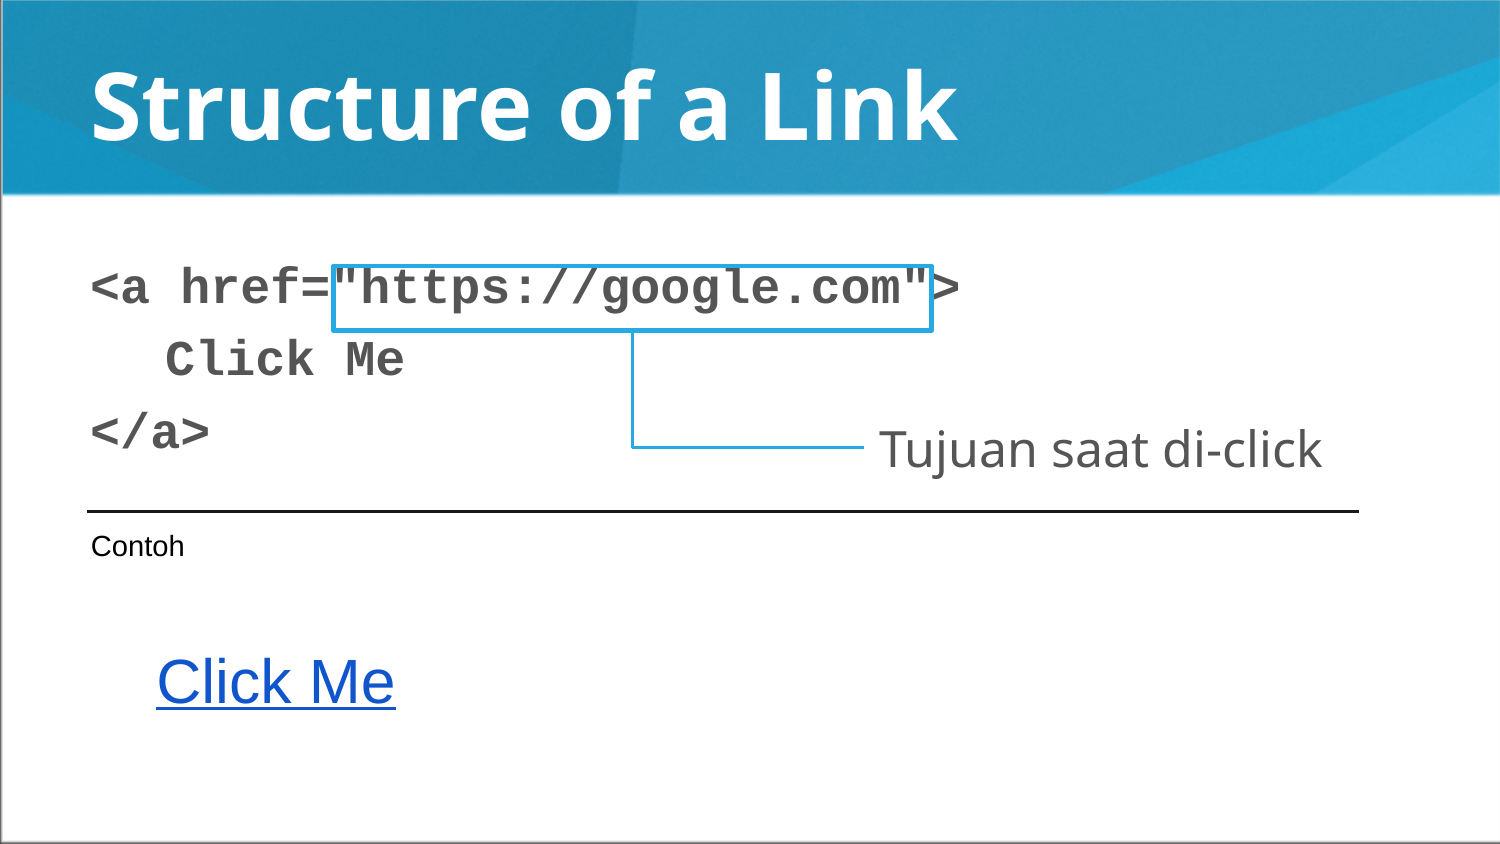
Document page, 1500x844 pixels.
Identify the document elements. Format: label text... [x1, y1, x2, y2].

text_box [689, 272, 807, 506]
list <a href="https://google.com"> Click Me </a> [75, 449, 1432, 800]
text_box Click Me [141, 589, 615, 767]
list <a href="https://google.com"> Click Me </a> [75, 238, 1432, 511]
picture [0, 0, 1500, 844]
text_box [333, 266, 932, 331]
title Structure of a Link [75, 33, 1425, 175]
text_box Contoh [75, 511, 257, 590]
text_box Tujuan saat di-click [864, 401, 1449, 493]
